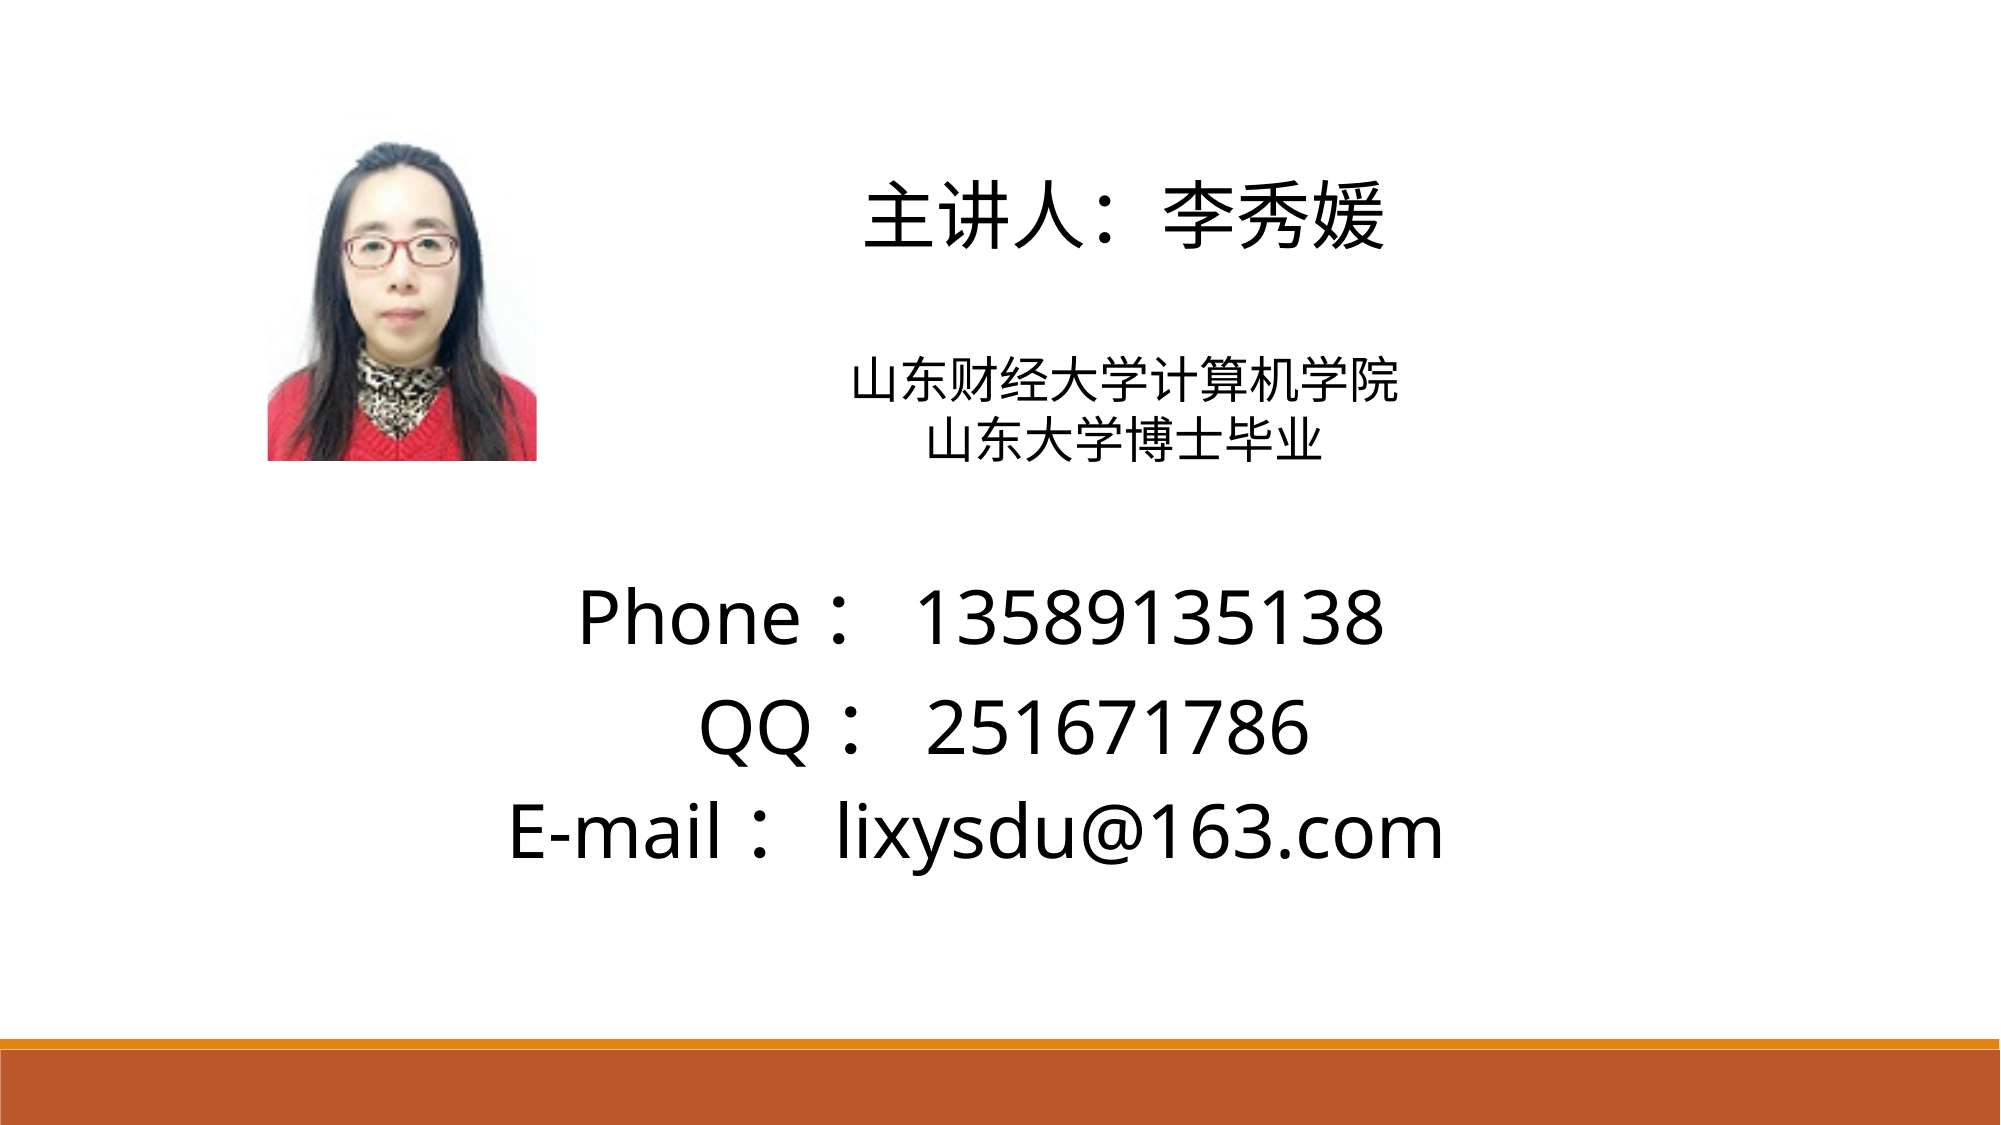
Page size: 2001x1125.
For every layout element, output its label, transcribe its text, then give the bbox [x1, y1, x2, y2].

text_box E-mail：lixysdu@163.com [433, 776, 1521, 881]
picture [267, 105, 538, 461]
text_box Phone：13589135138 [393, 562, 1570, 668]
text_box 主讲人：李秀媛 山东财经大学计算机学院 山东大学博士毕业 [678, 160, 1570, 476]
text_box QQ：251671786 [607, 672, 1403, 776]
